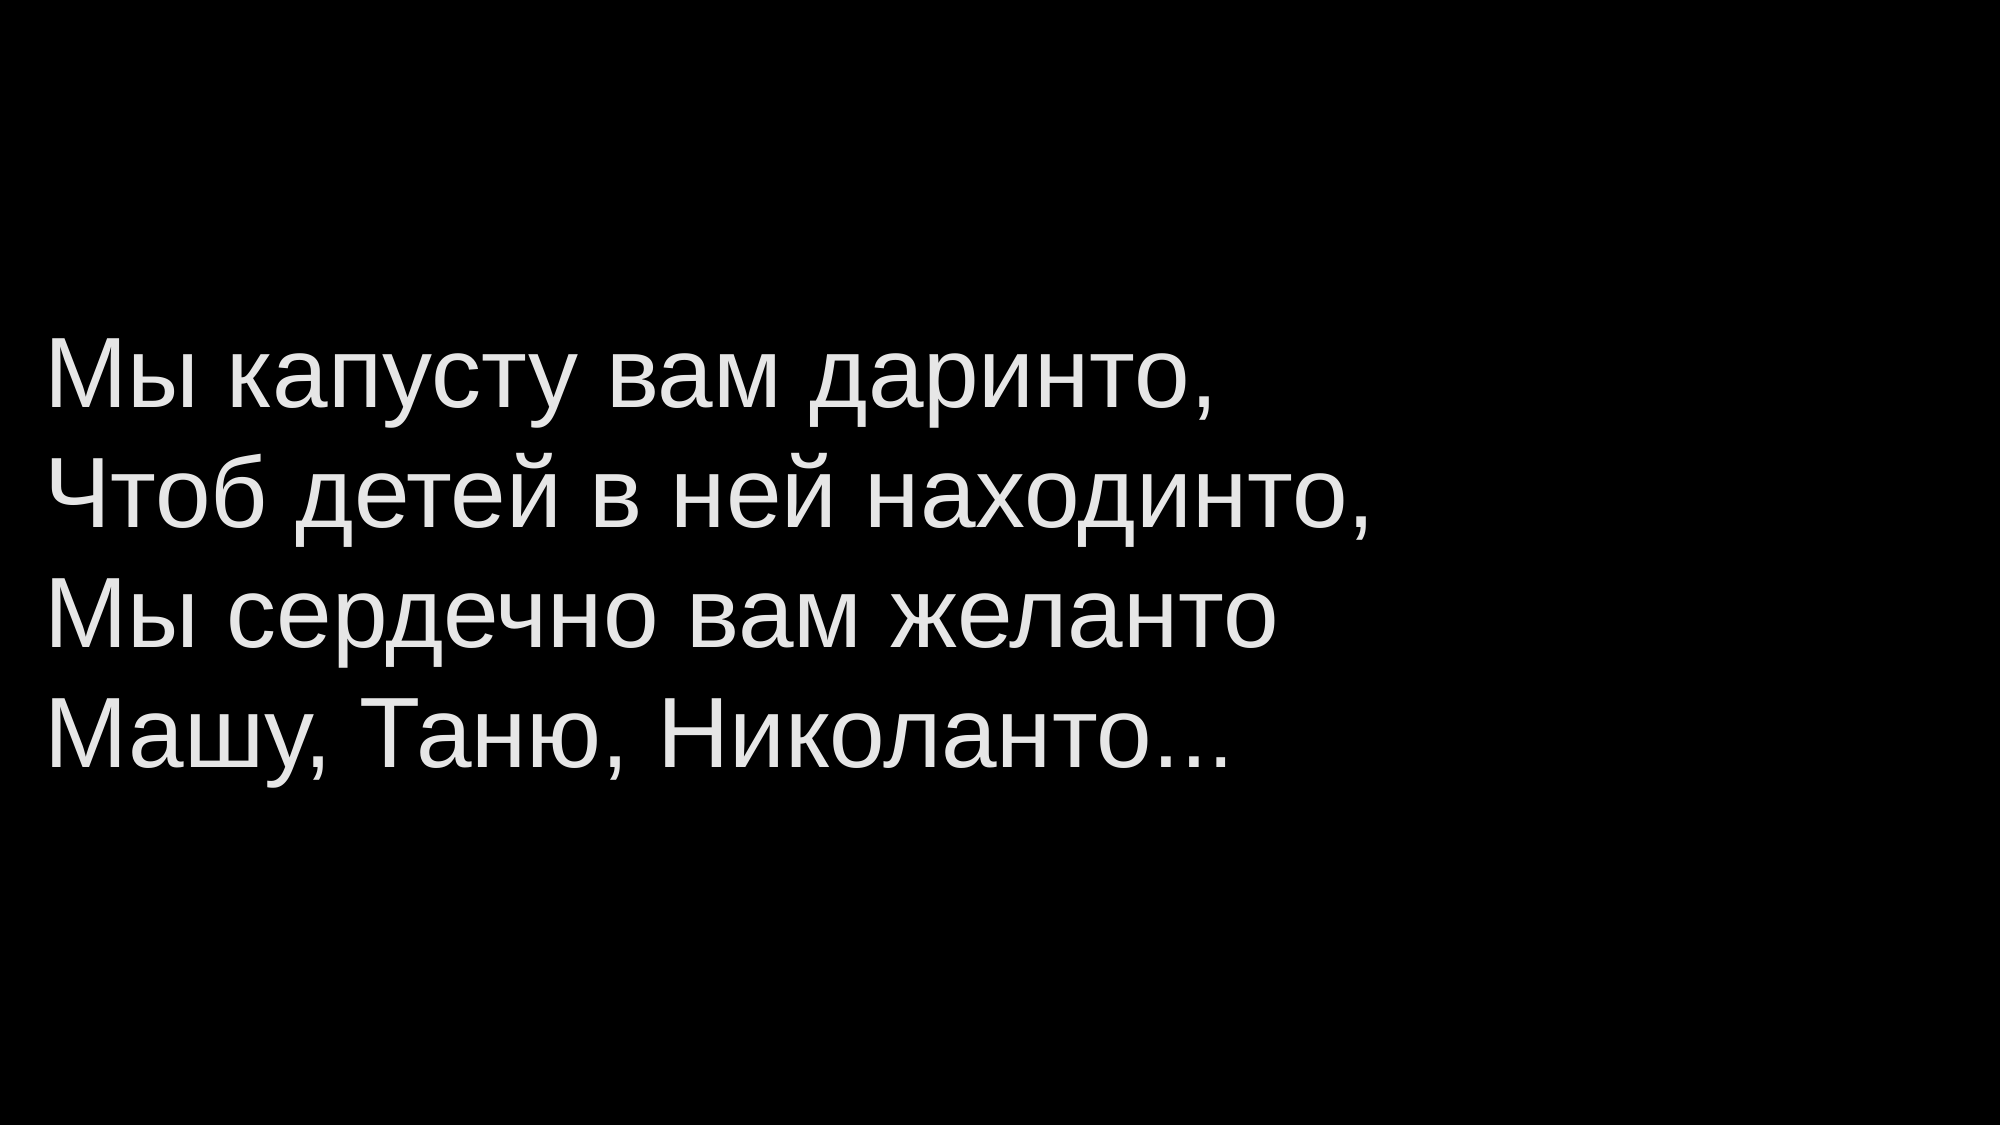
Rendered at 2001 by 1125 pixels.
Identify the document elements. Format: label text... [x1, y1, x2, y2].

title Мы капусту вам даринто, Чтоб детей в ней находинто, Мы сердечно вам желанто Машу, Таню, Николанто... [29, 60, 1750, 1125]
